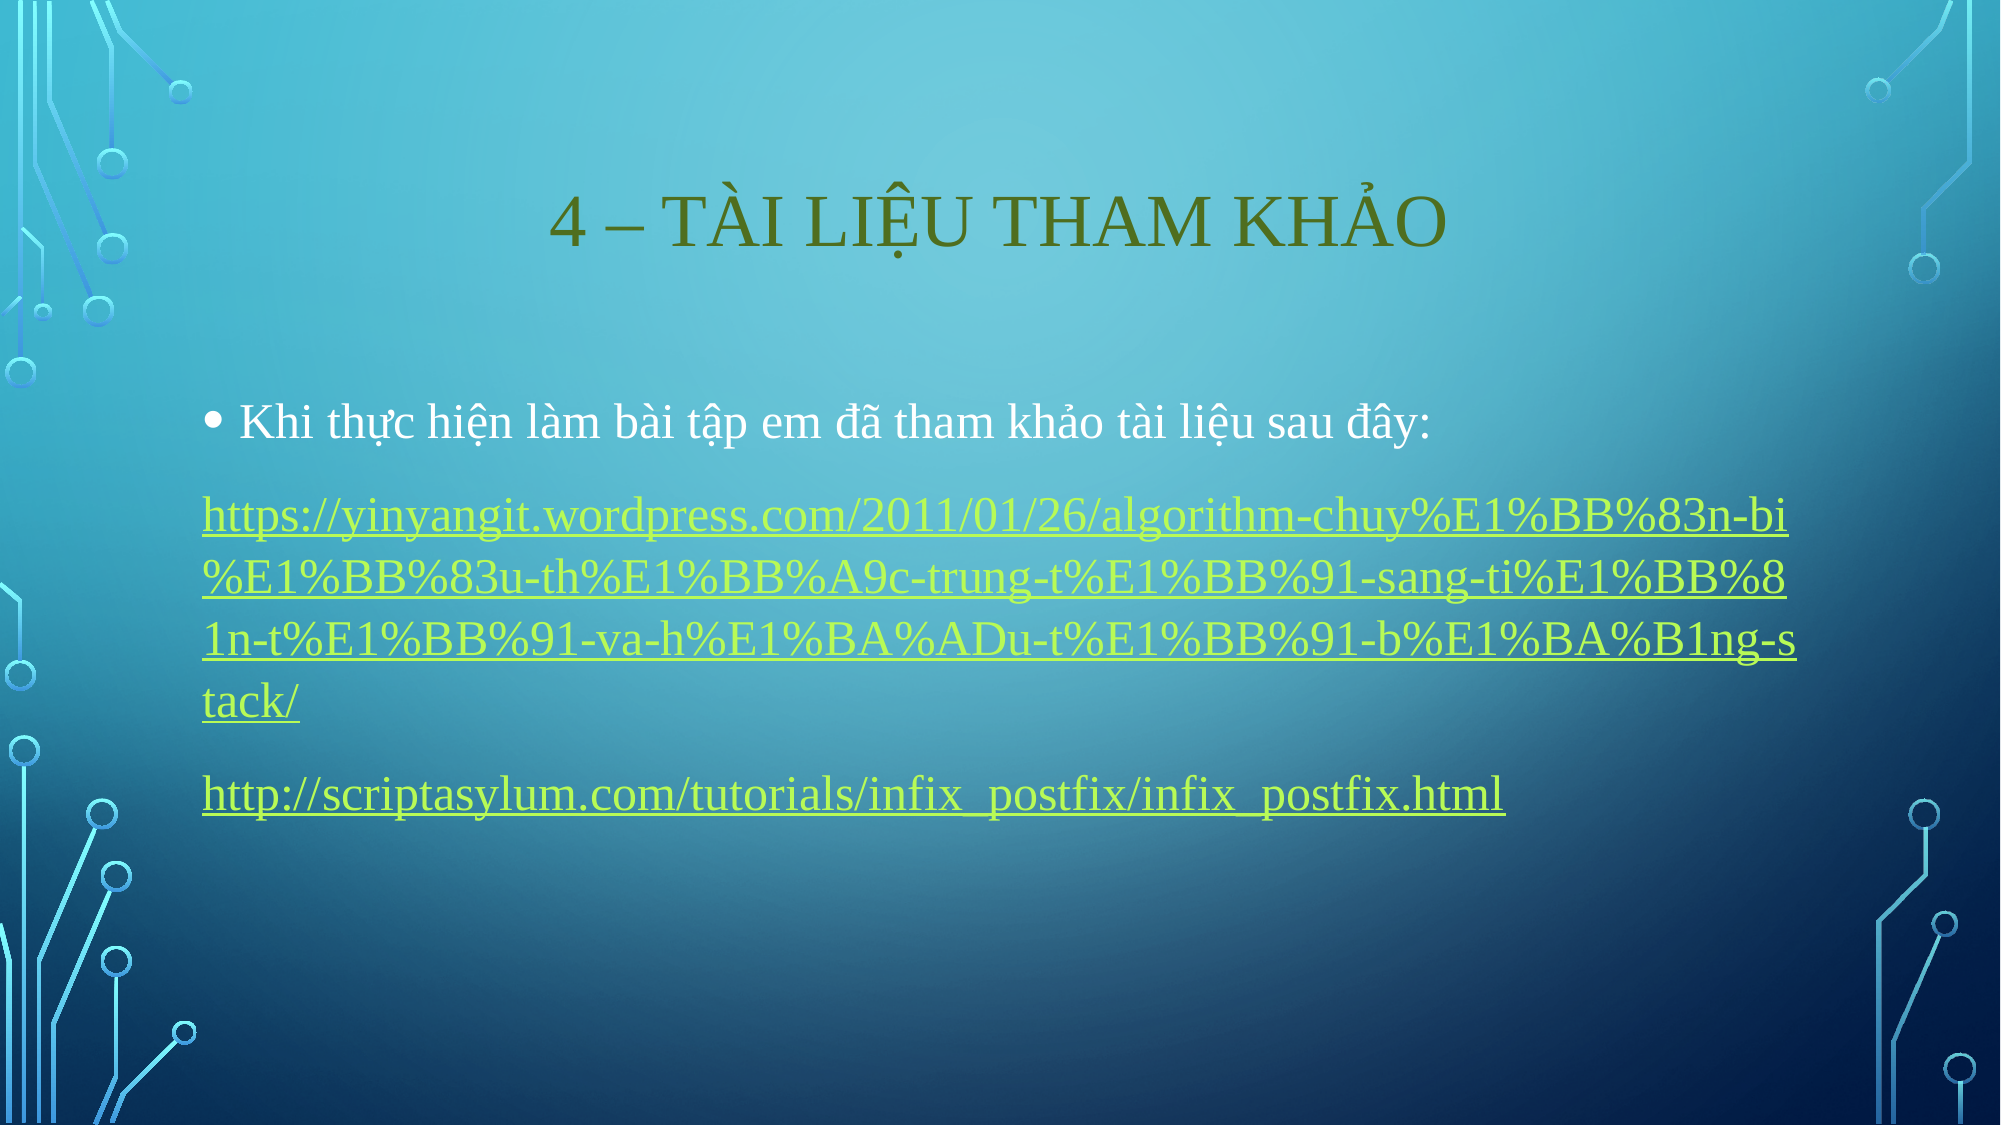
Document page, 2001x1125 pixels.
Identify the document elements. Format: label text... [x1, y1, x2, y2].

list Khi thực hiện làm bài tập em đã tham khảo tài liệu sau đây: https://yinyangit.wordpress.com/2011/01/26/algorithm-chuy%E1%BB%83n-bi%E1%BB%83u-th%E1%BB%A9c-trung-t%E1%BB%91-sang-ti%E1%BB%81n-t%E1%BB%91-va-h%E1%BA%ADu-t%E1%BB%91-b%E1%BA%B1ng-stack/ http://scriptasylum.com/tutorials/infix_postfix/infix_postfix.html [187, 369, 1813, 950]
title 4 – Tài liệu tham khảo [187, 101, 1813, 344]
